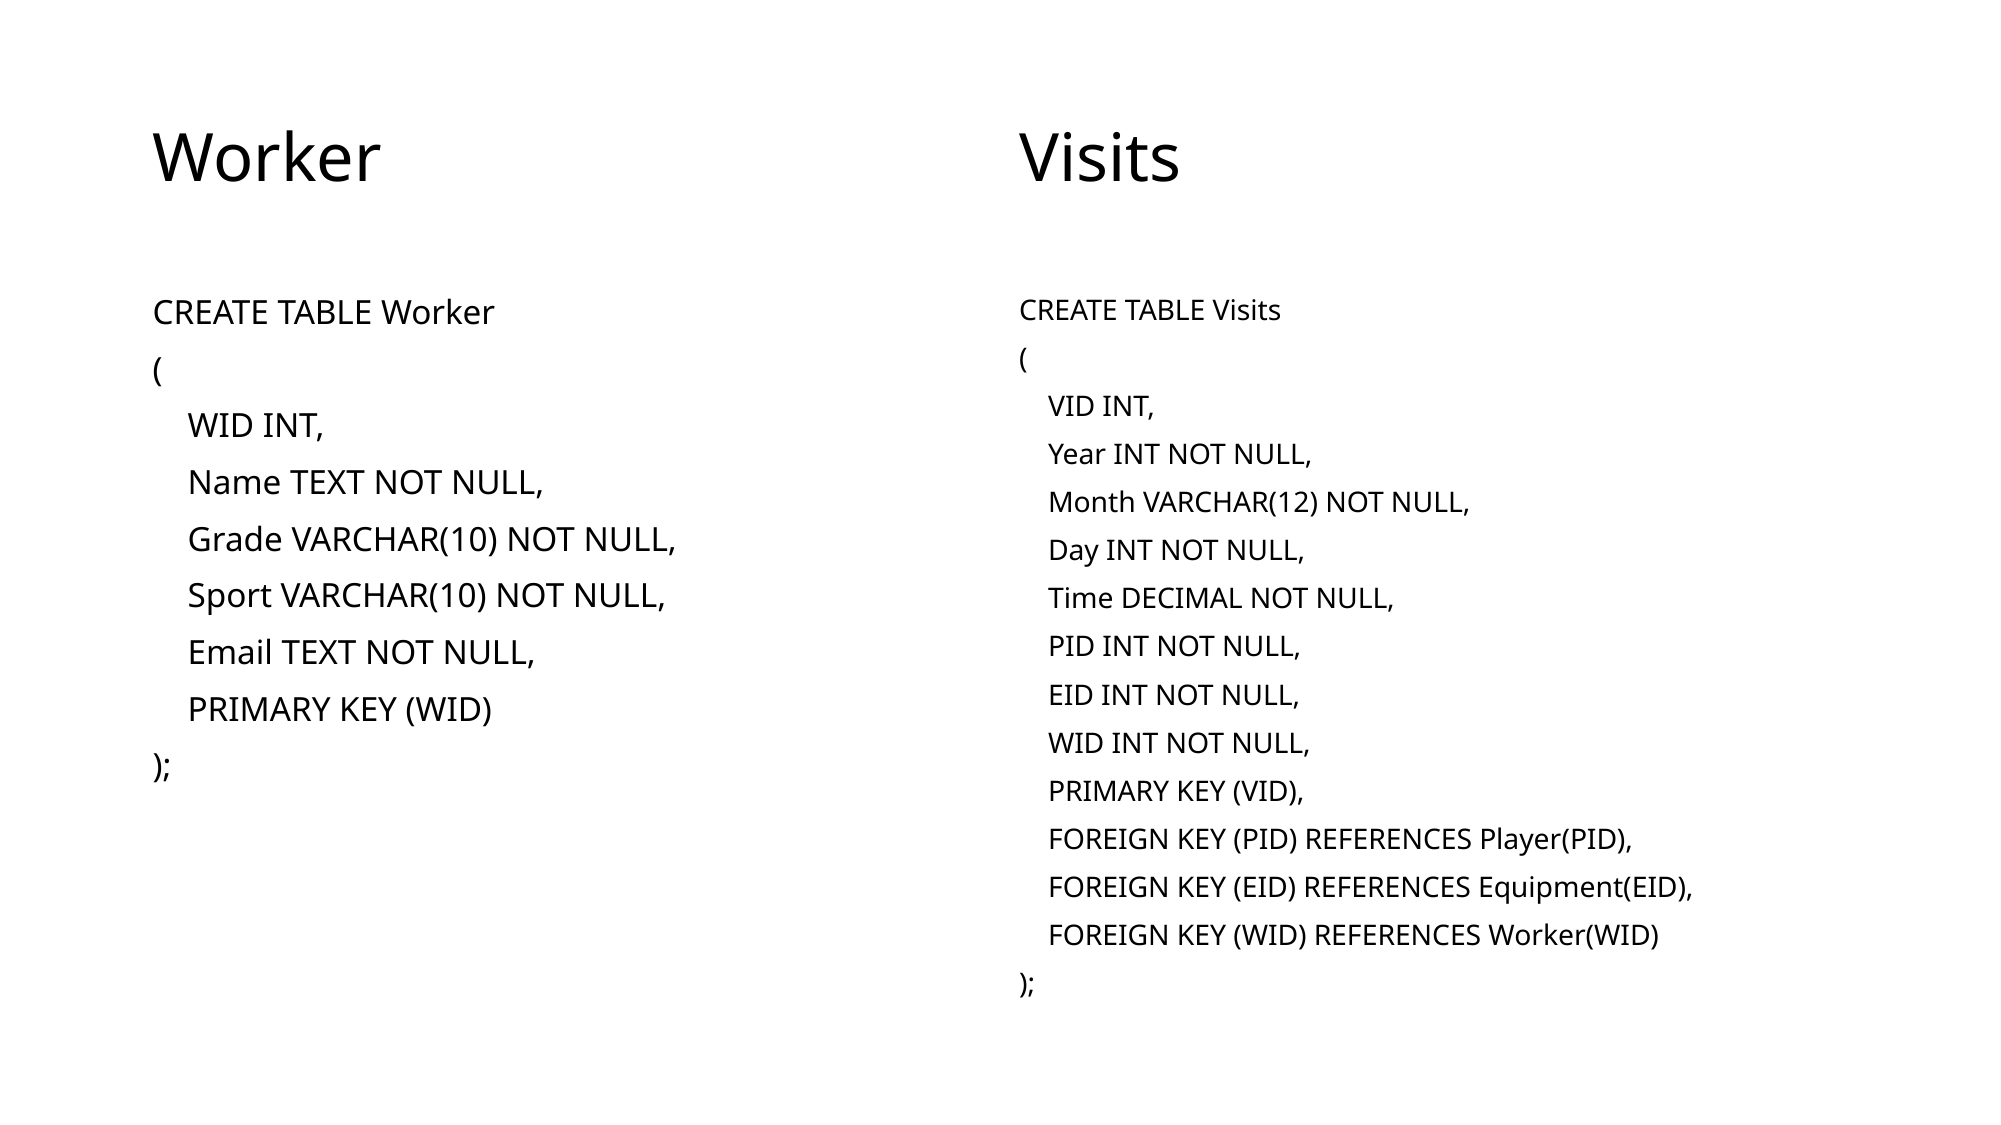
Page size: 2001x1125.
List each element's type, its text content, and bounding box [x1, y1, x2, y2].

list CREATE TABLE Worker ( WID INT, Name TEXT NOT NULL, Grade VARCHAR(10) NOT NULL, Sport VARCHAR(10) NOT NULL, Email TEXT NOT NULL, PRIMARY KEY (WID) ); [137, 288, 984, 1016]
text_box Visits [1004, 67, 1851, 203]
list Worker [137, 67, 984, 203]
text_box CREATE TABLE Visits ( VID INT, Year INT NOT NULL, Month VARCHAR(12) NOT NULL, Day INT NOT NULL, Time DECIMAL NOT NULL, PID INT NOT NULL, EID INT NOT NULL, WID INT NOT NULL, PRIMARY KEY (VID), FOREIGN KEY (PID) REFERENCES Player(PID), FOREIGN KEY (EID) REFERENCES Equipment(EID), FOREIGN KEY (WID) REFERENCES Worker(WID) ); [1004, 288, 1851, 1016]
